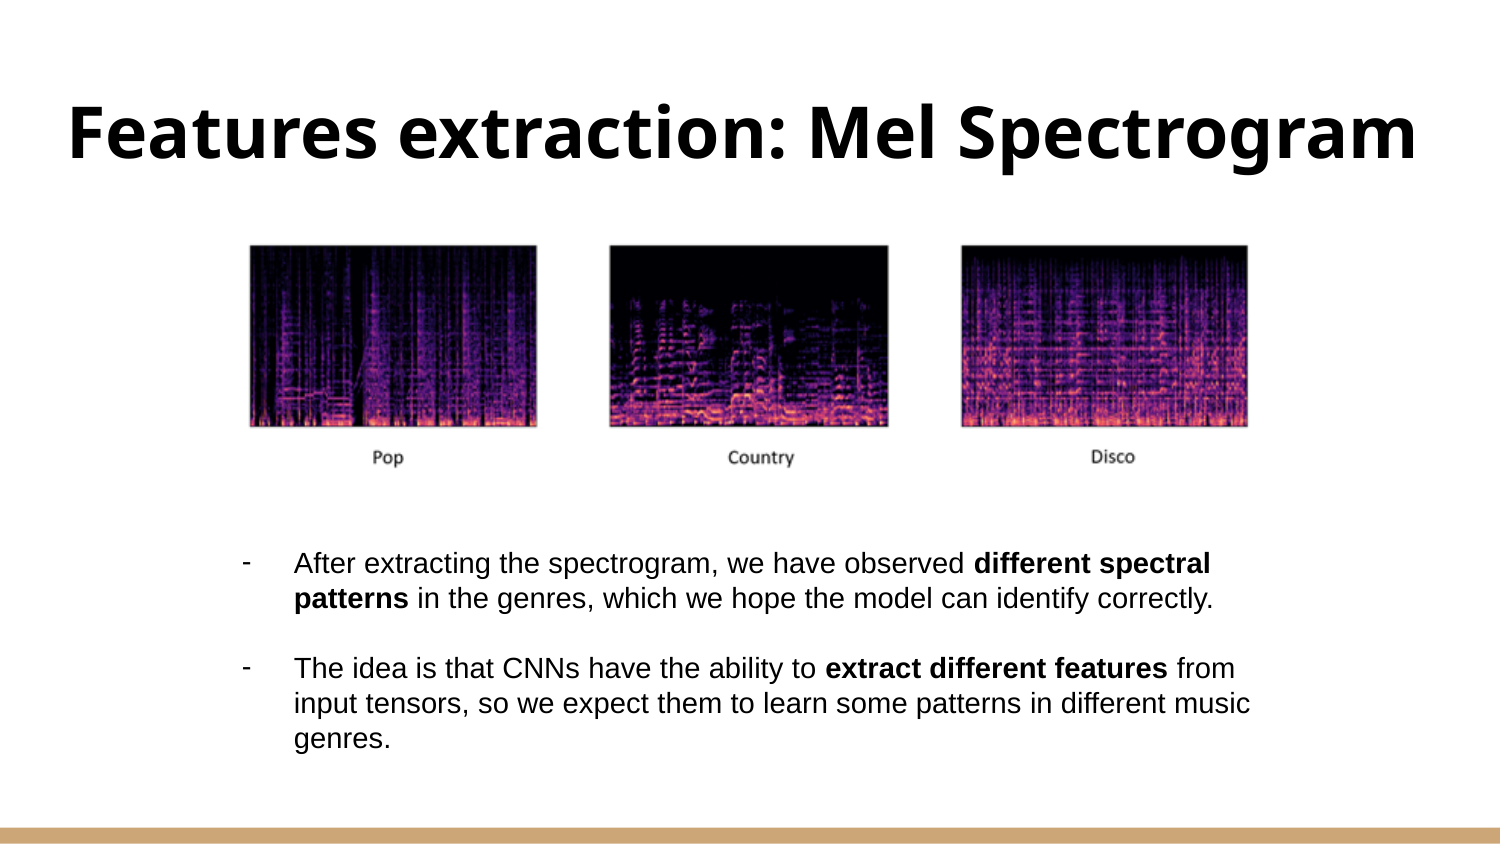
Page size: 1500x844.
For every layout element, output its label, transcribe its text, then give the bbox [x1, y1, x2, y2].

title Features extraction: Mel Spectrogram [51, 51, 1449, 189]
text_box After extracting the spectrogram, we have observed different spectral patterns in the genres, which we hope the model can identify correctly. The idea is that CNNs have the ability to extract different features from input tensors, so we expect them to learn some patterns in different music genres. [203, 529, 1297, 769]
picture [225, 203, 1274, 489]
